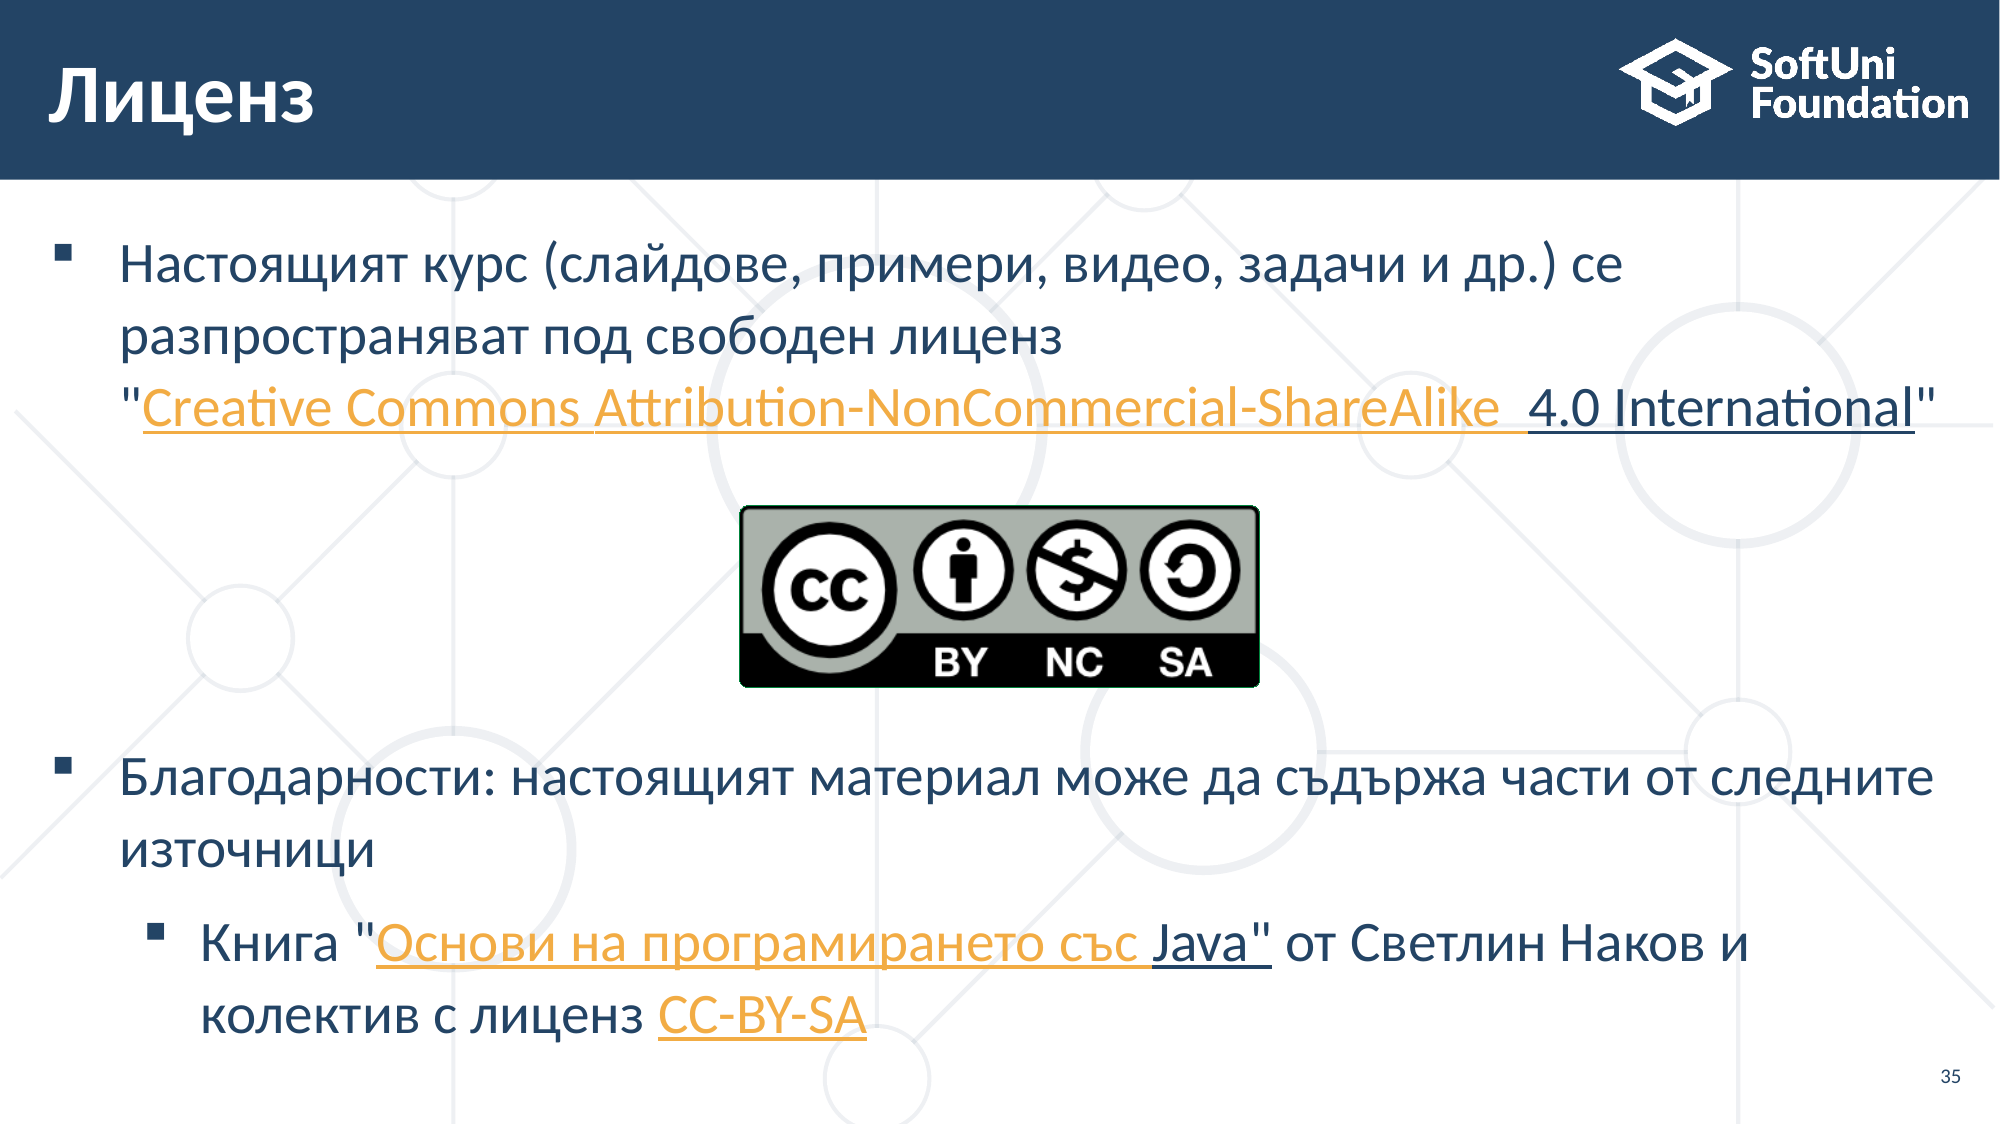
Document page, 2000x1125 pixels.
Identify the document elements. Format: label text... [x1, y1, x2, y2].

title Лиценз [31, 16, 1591, 162]
picture [739, 505, 1260, 688]
list Настоящият курс (слайдове, примери, видео, задачи и др.) се разпространяват под свободен лиценз "Creative Commons Attribution-NonCommercial-ShareAlike 4.0 International" Благодарности: настоящият материал може да съдържа части от следните източници Книга "Основи на програмирането със Java" от Светлин Наков и колектив с лиценз CC-BY-SA [32, 215, 1971, 1069]
slide_number 35 [1896, 1049, 1968, 1101]
picture [1618, 38, 1968, 126]
